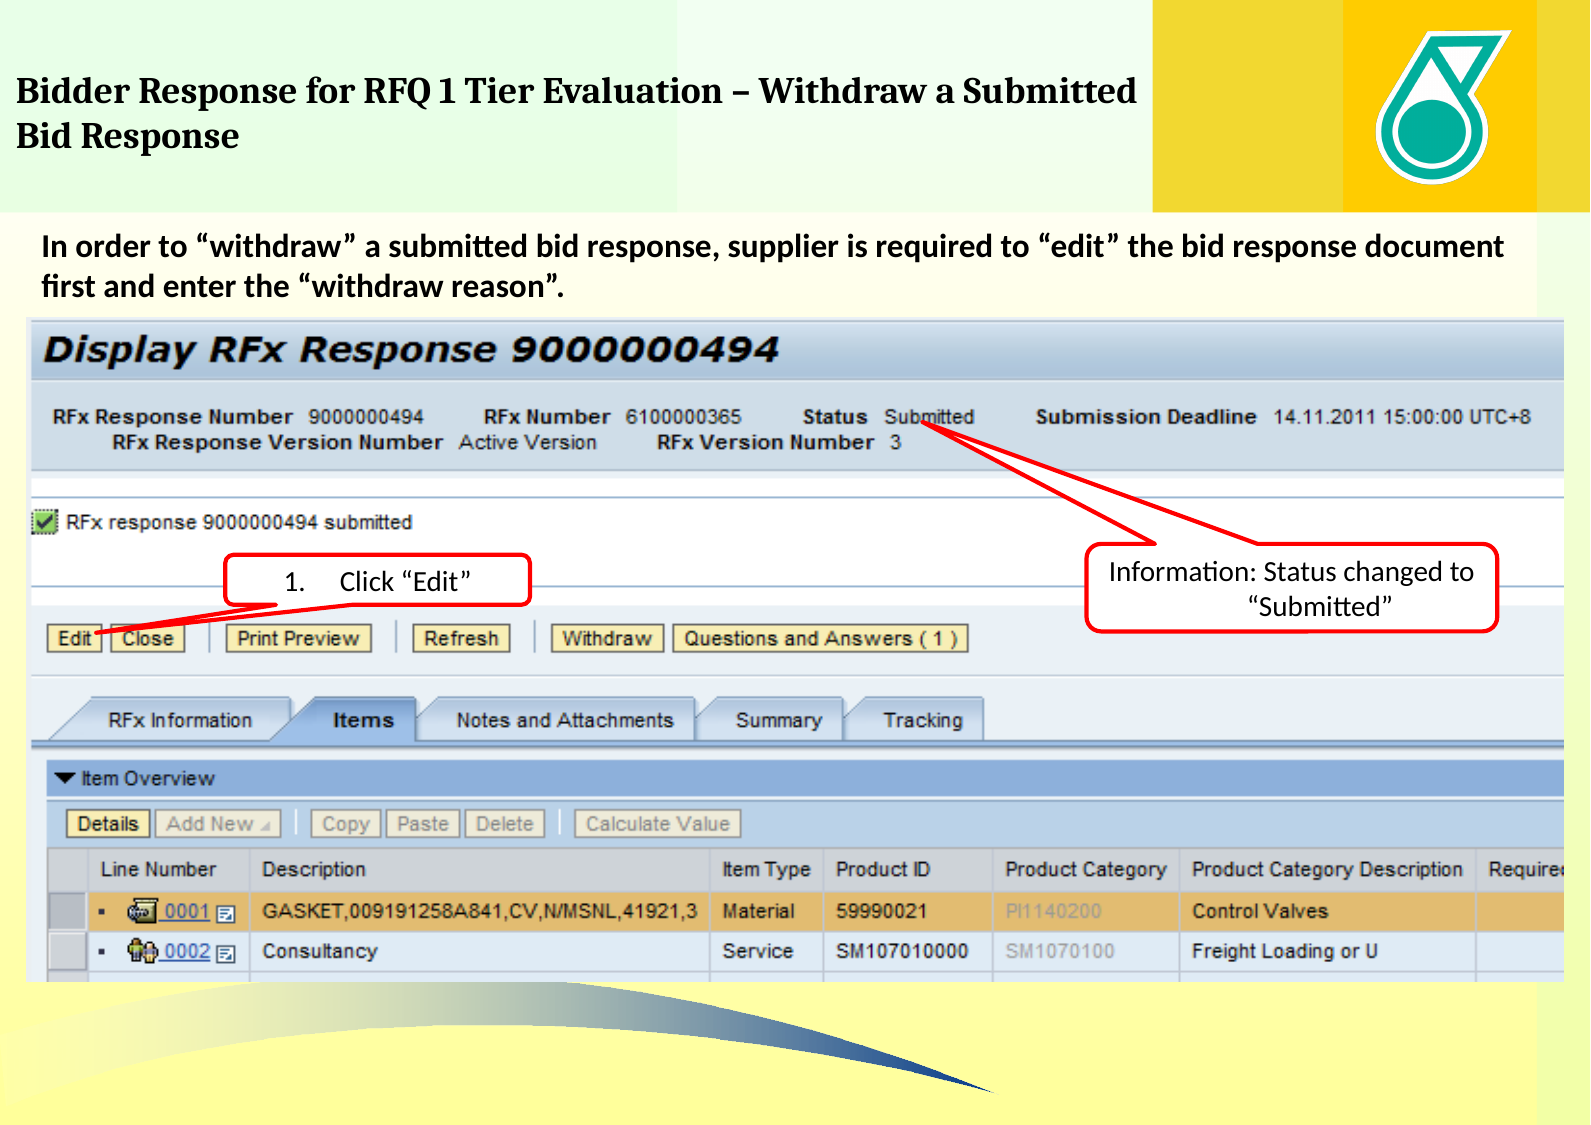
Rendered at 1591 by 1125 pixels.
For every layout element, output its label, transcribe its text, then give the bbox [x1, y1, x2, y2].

text_box In order to “withdraw” a submitted bid response, supplier is required to “edit” the bid response document first and enter the “withdraw reason”. [26, 217, 1564, 316]
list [26, 316, 1564, 982]
text_box In order to “withdraw” a submitted bid response, supplier is required to “edit” the bid response document first and enter the “withdraw reason”. [26, 989, 1564, 1113]
title Bidder Response for RFQ 1 Tier Evaluation – Withdraw a Submitted Bid Response [0, 63, 1155, 158]
picture [1363, 28, 1516, 186]
